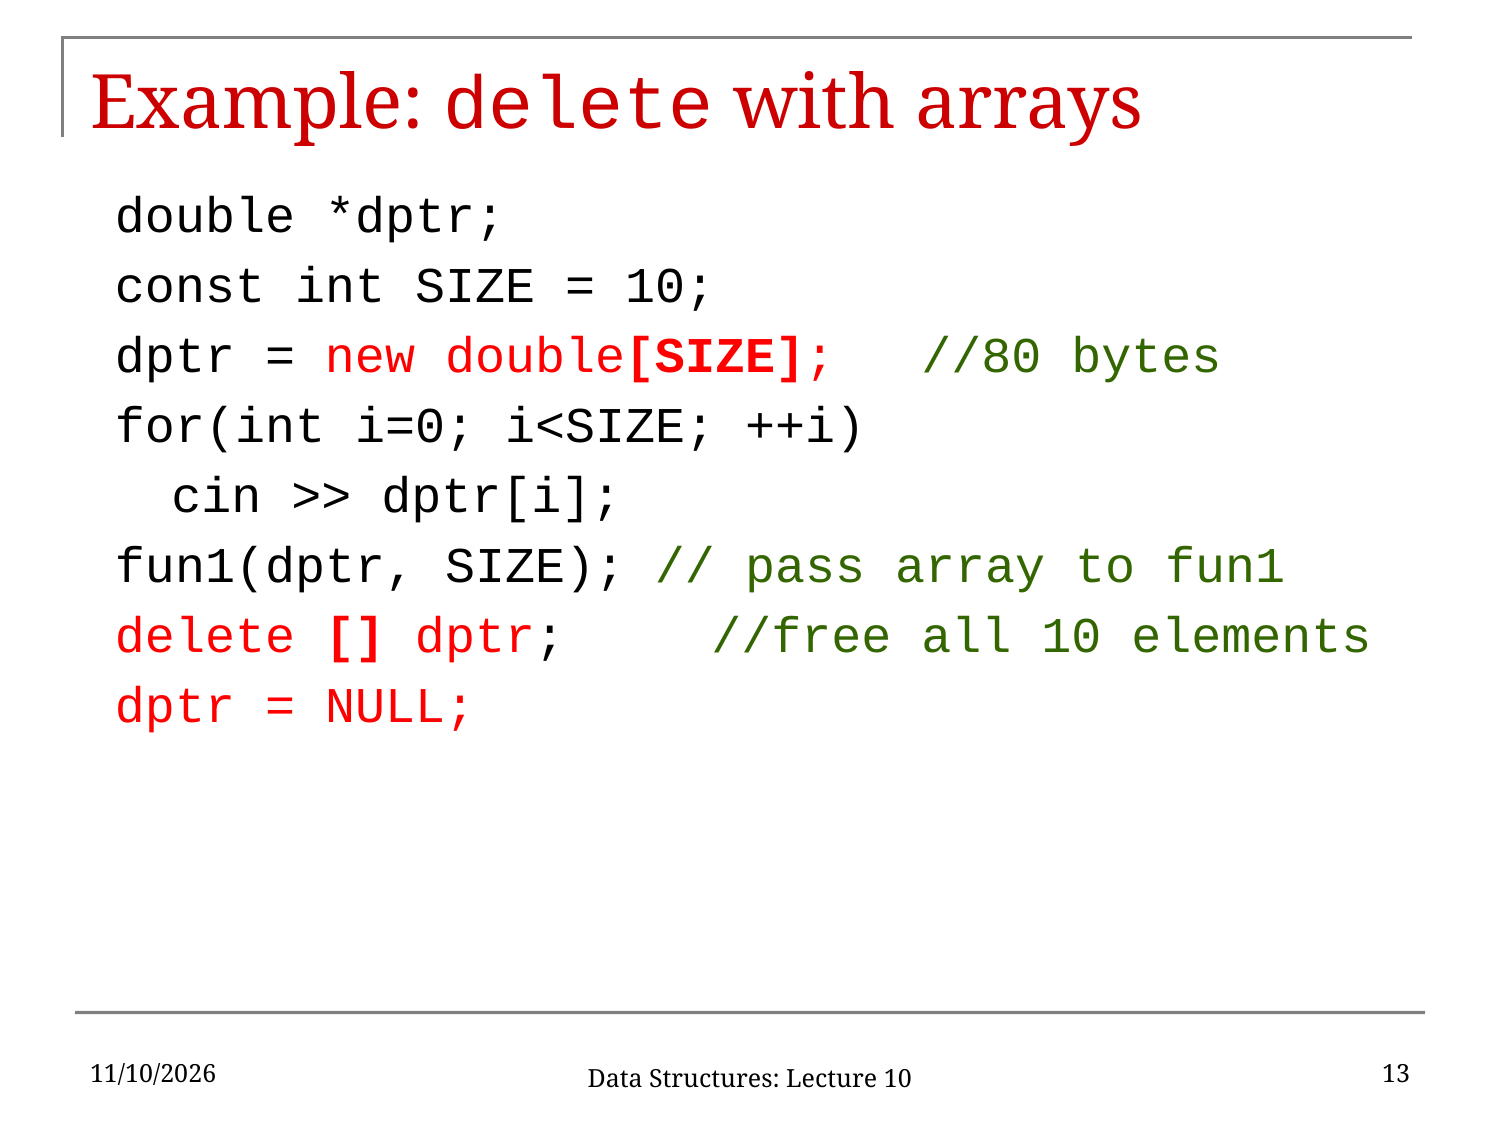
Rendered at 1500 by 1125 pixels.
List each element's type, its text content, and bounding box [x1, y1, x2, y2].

title Example: delete with arrays [75, 45, 1425, 163]
footer Data Structures: Lecture 10 [512, 1024, 988, 1101]
slide_number 13 [1074, 1023, 1426, 1100]
list double *dptr; const int SIZE = 10; dptr = new double[SIZE]; //80 bytes for(int i=0; i<SIZE; ++i) cin >> dptr[i]; fun1(dptr, SIZE); // pass array to fun1 delete [] dptr; //free all 10 elements dptr = NULL; [99, 174, 1388, 875]
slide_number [74, 1023, 426, 1100]
